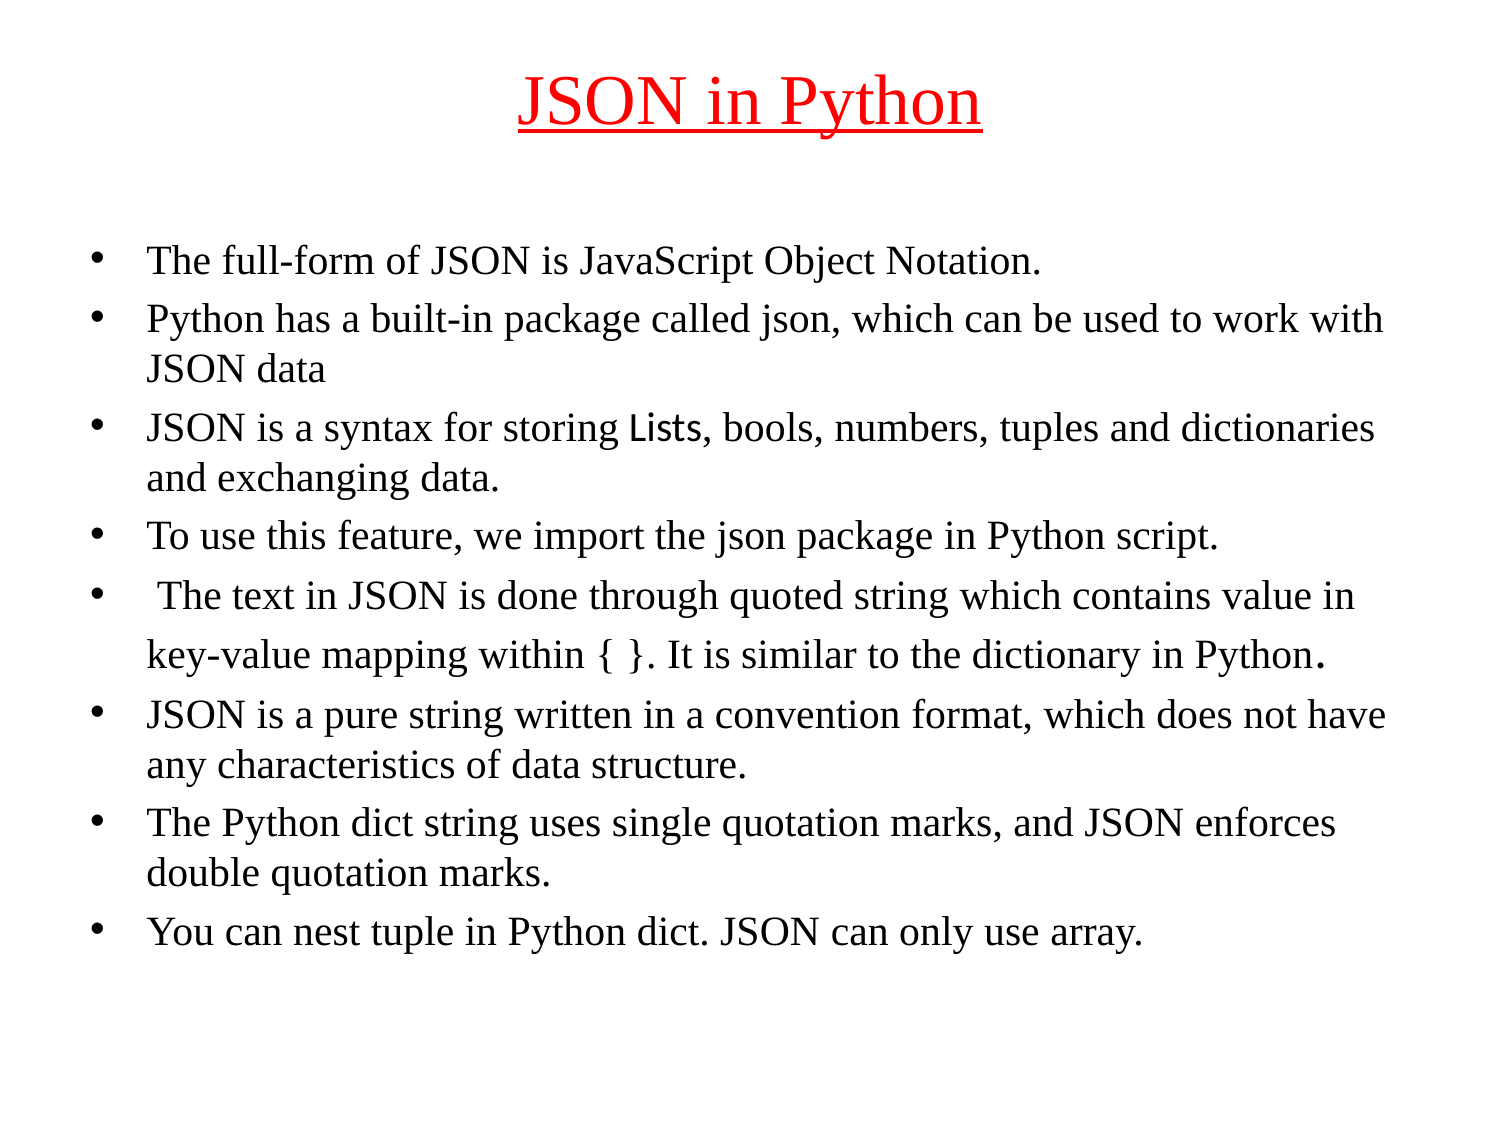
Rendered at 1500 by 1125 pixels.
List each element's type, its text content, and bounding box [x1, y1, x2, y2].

title JSON in Python [75, 45, 1425, 224]
list The full-form of JSON is JavaScript Object Notation. Python has a built-in package called json, which can be used to work with JSON data JSON is a syntax for storing Lists, bools, numbers, tuples and dictionaries and exchanging data. To use this feature, we import the json package in Python script. The text in JSON is done through quoted string which contains value in key-value mapping within { }. It is similar to the dictionary in Python. JSON is a pure string written in a convention format, which does not have any characteristics of data structure. The Python dict string uses single quotation marks, and JSON enforces double quotation marks. You can nest tuple in Python dict. JSON can only use array. [75, 224, 1425, 1038]
